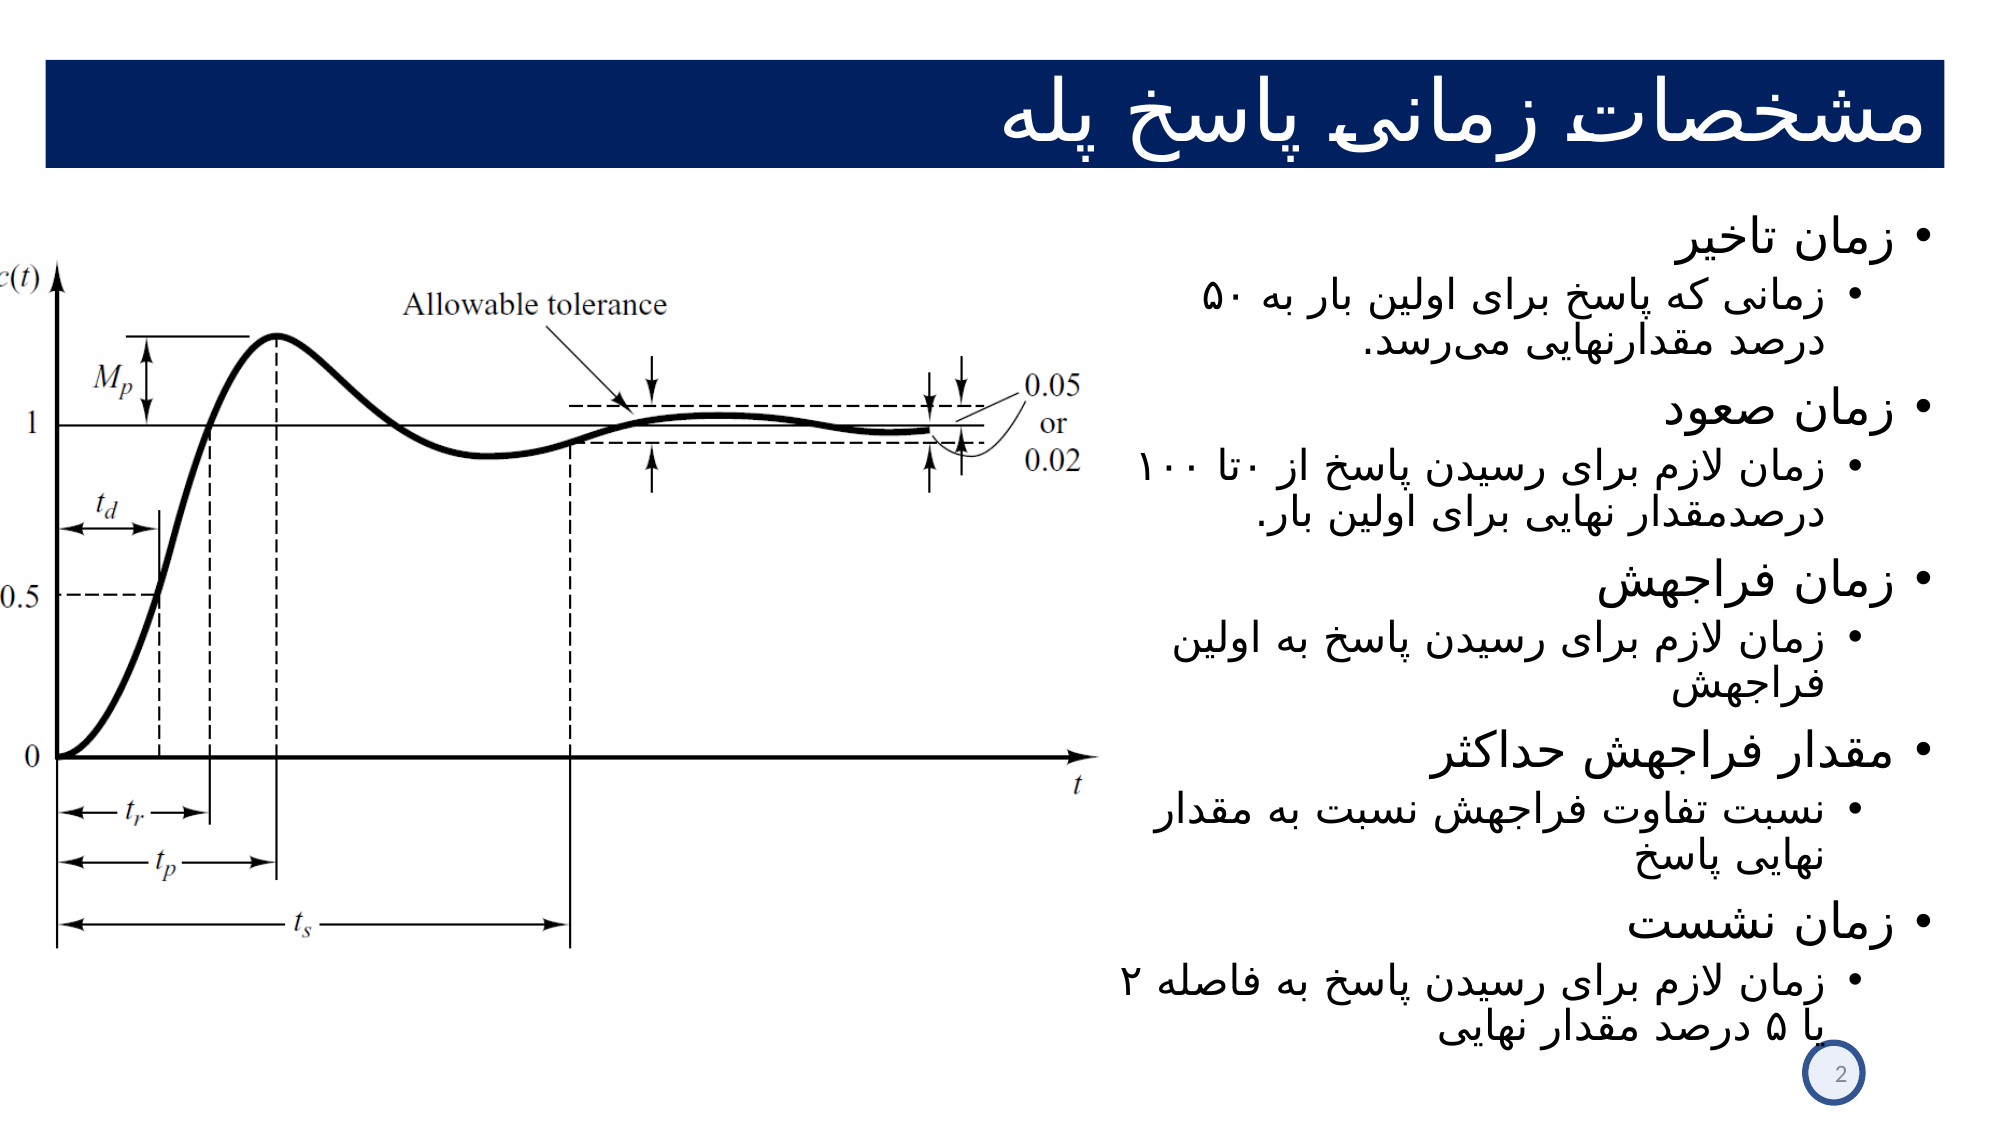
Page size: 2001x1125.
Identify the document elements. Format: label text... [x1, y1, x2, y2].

picture [0, 227, 1102, 955]
slide_number 2 [1412, 1042, 1863, 1103]
title مشخصات زمانی پاسخ پله [45, 59, 1945, 168]
